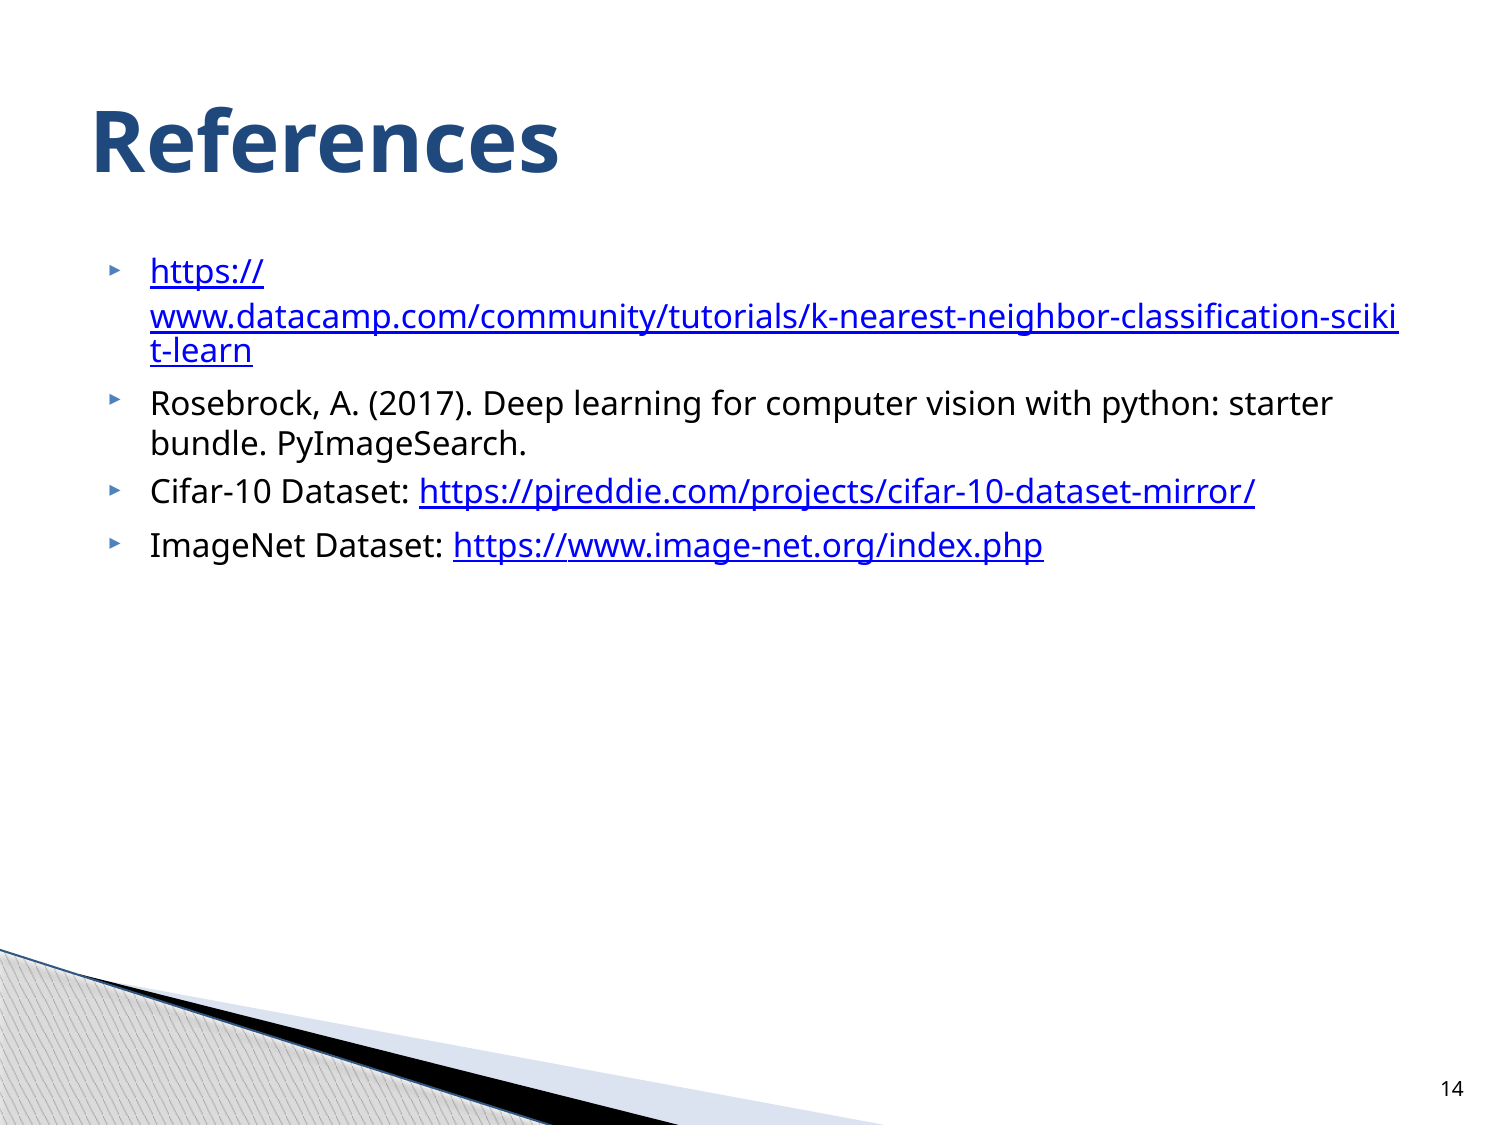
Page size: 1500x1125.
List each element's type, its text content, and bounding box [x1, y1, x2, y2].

slide_number 14 [1418, 1051, 1479, 1112]
list https://www.datacamp.com/community/tutorials/k-nearest-neighbor-classification-scikit-learn Rosebrock, A. (2017). Deep learning for computer vision with python: starter bundle. PyImageSearch. Cifar-10 Dataset: https://pjreddie.com/projects/cifar-10-dataset-mirror/ ImageNet Dataset: https://www.image-net.org/index.php [75, 243, 1425, 986]
title References [75, 45, 1425, 233]
